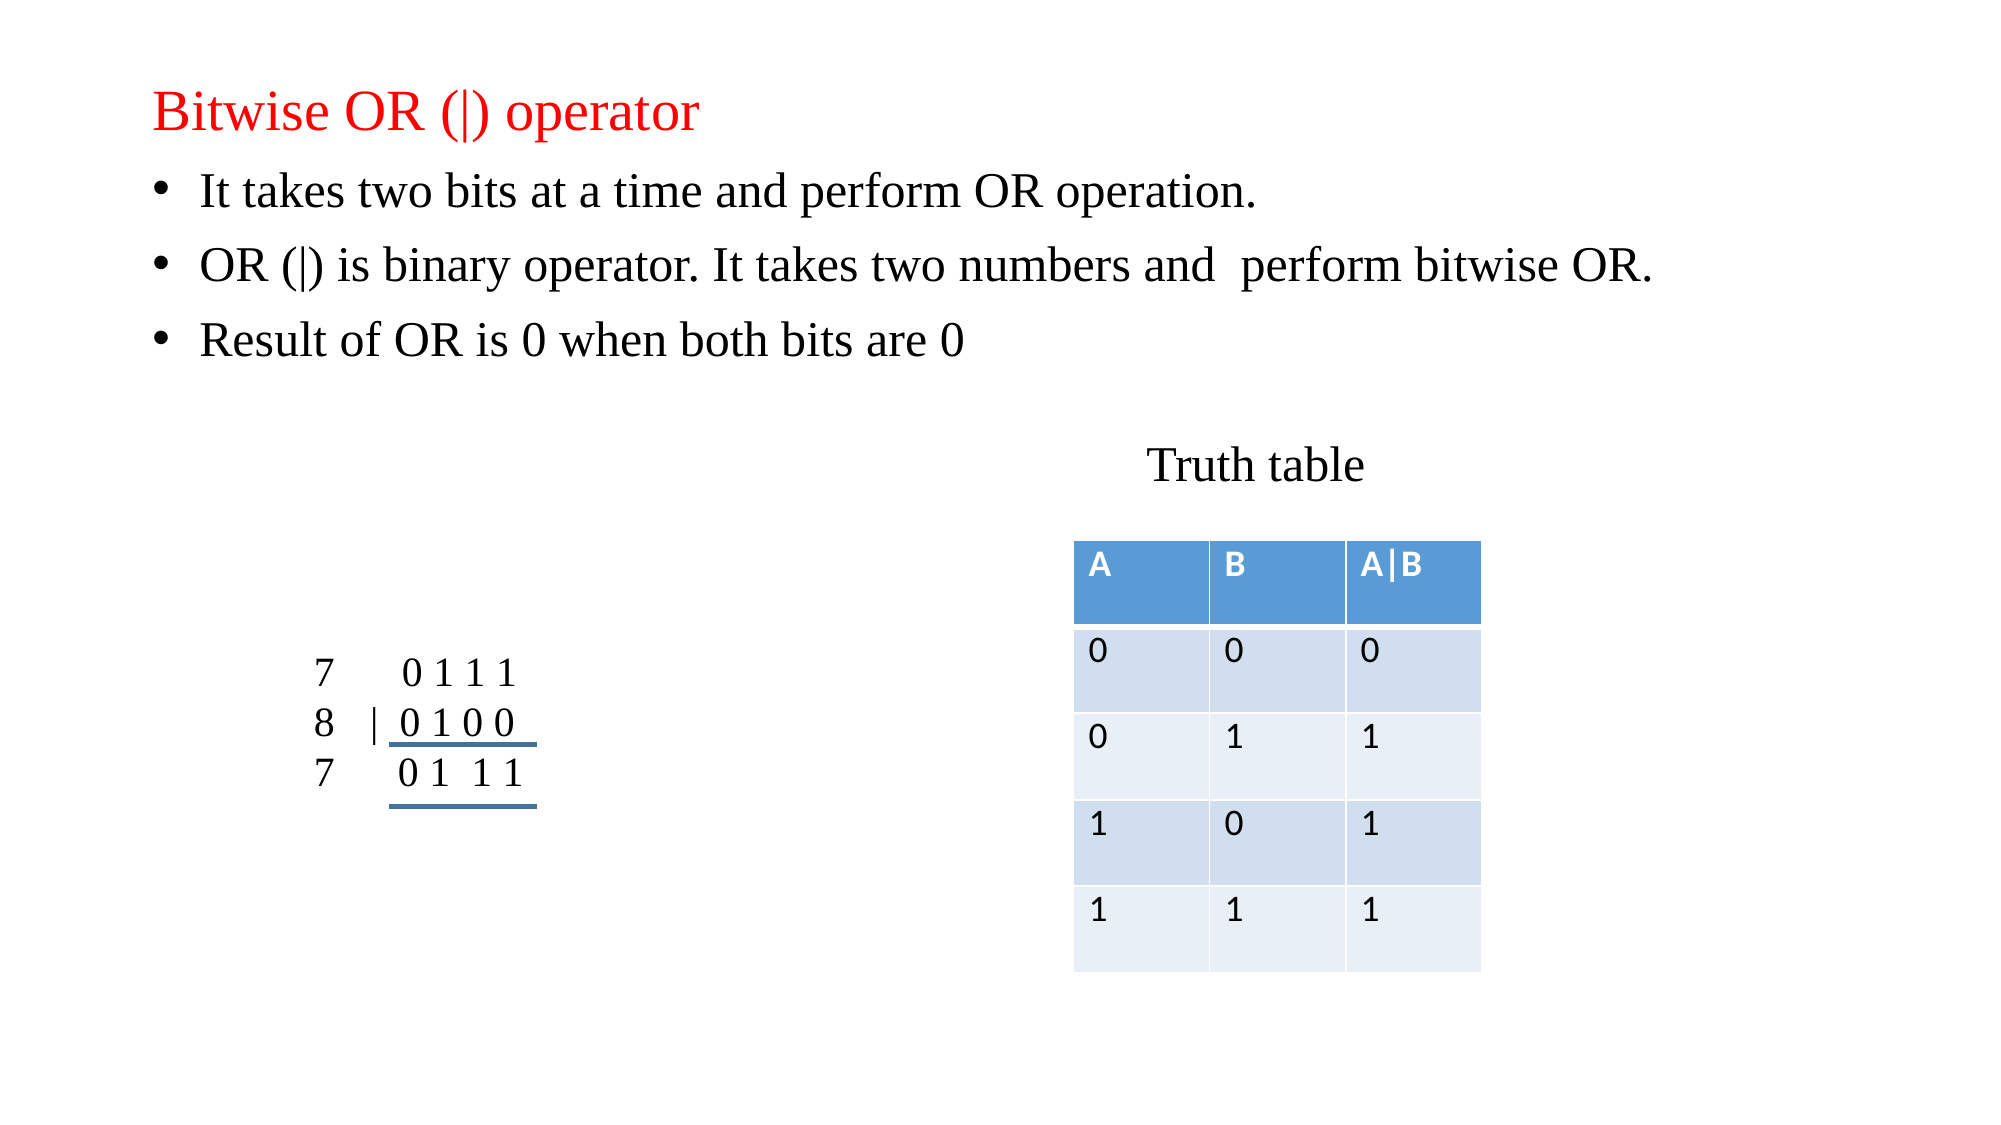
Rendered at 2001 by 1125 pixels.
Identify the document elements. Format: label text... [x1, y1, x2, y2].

text_box 0 1 1 1 | 0 1 0 0 7 0 1 1 1 [299, 587, 614, 853]
table_cell 0 [1210, 801, 1345, 885]
table_cell 0 [1210, 630, 1345, 712]
text_box Truth table [1131, 423, 1424, 499]
table_cell 0 [1074, 714, 1209, 799]
table_cell 0 [1074, 630, 1209, 712]
table_cell 1 [1347, 714, 1481, 799]
table_header A [1074, 541, 1209, 624]
table_cell 1 [1074, 801, 1209, 885]
table_cell 1 [1347, 801, 1481, 885]
table_cell 1 [1347, 887, 1481, 972]
table_cell 1 [1210, 714, 1345, 799]
table_header A|B [1347, 541, 1481, 624]
table_cell 1 [1210, 887, 1345, 972]
list Bitwise OR (|) operator It takes two bits at a time and perform OR operation. OR (|) is binary operator. It takes two numbers and perform bitwise OR. Result of OR is 0 when both bits are 0 [137, 72, 1863, 1014]
table_cell 1 [1074, 887, 1209, 972]
table_cell 0 [1347, 630, 1481, 712]
table_header B [1210, 541, 1345, 624]
